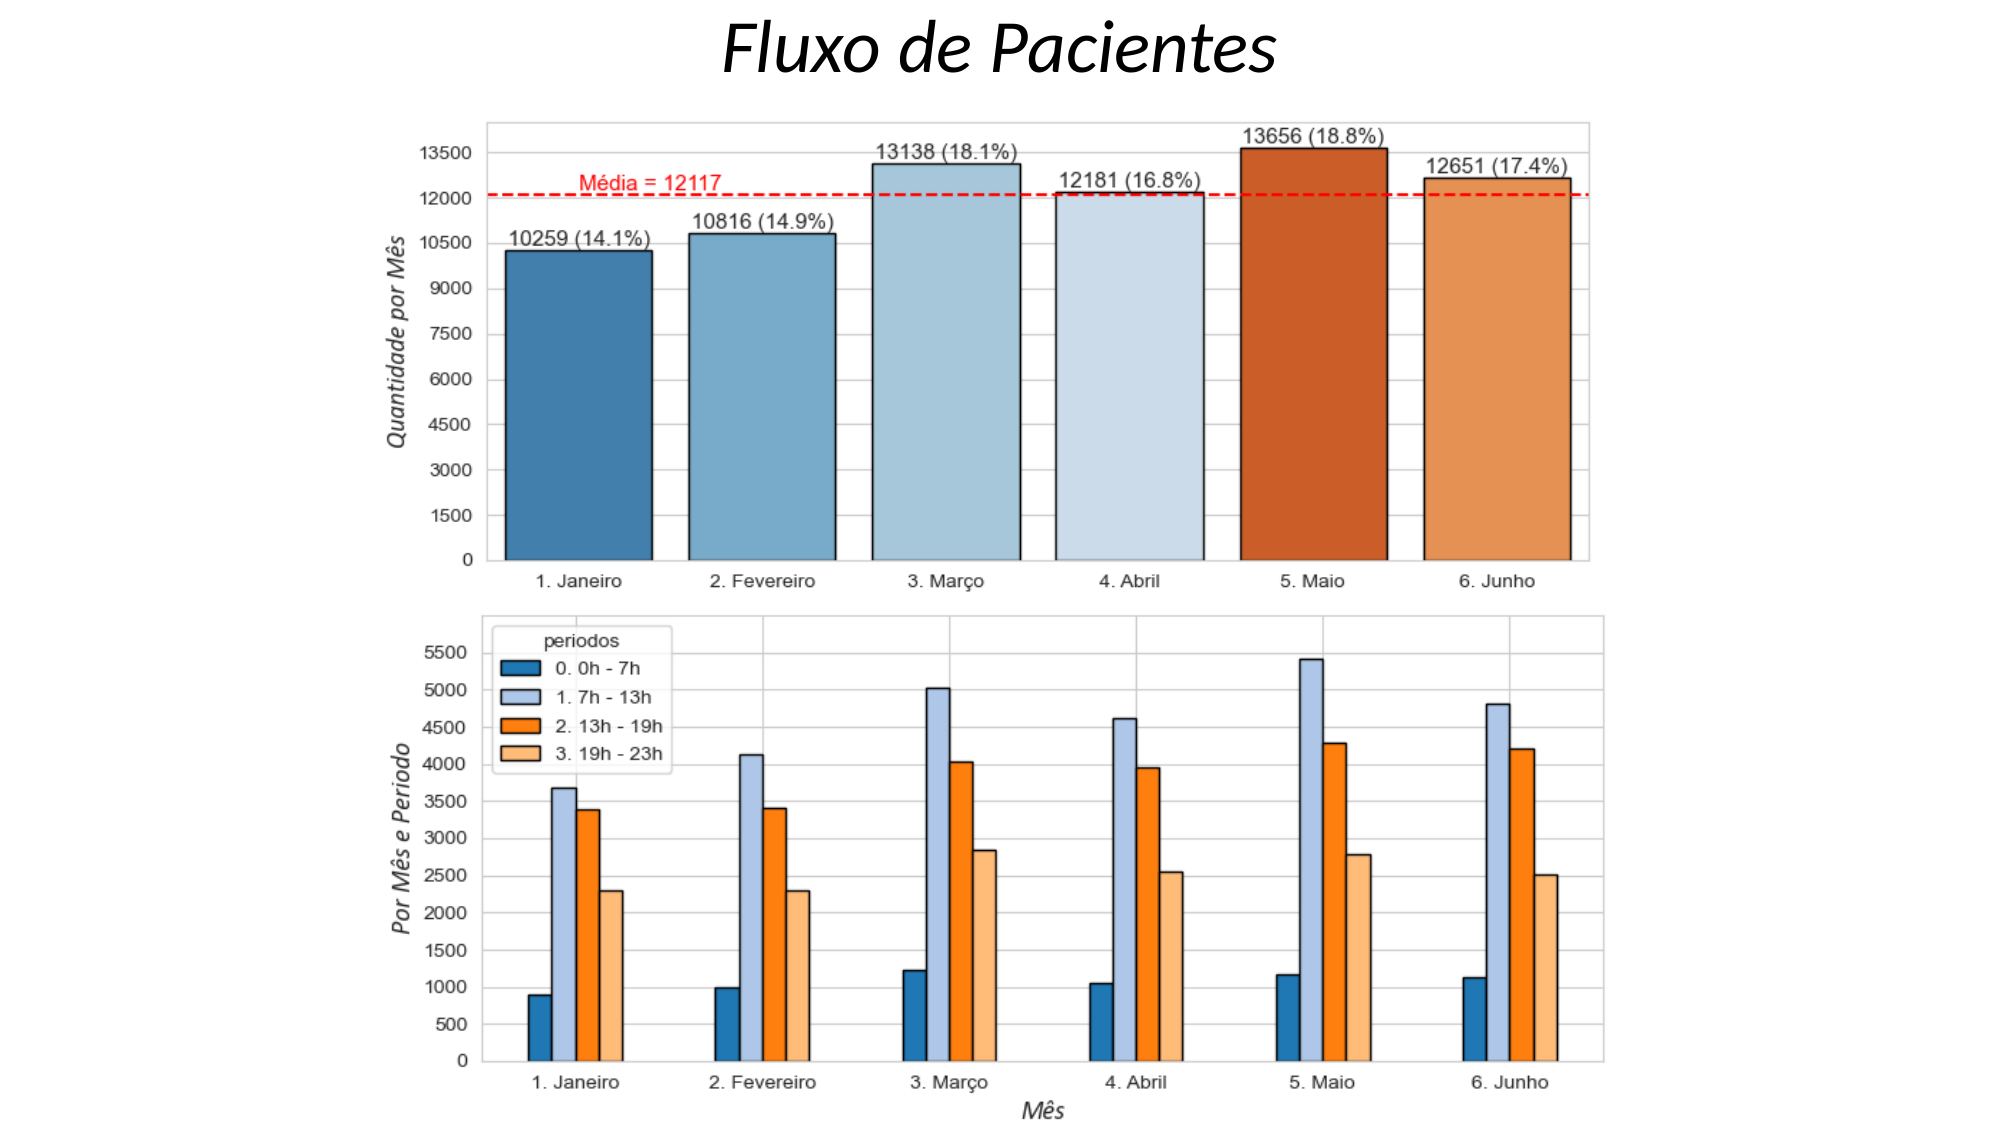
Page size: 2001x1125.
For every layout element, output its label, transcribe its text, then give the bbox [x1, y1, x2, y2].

picture [378, 106, 1620, 1125]
title Fluxo de Pacientes [137, 0, 1863, 97]
